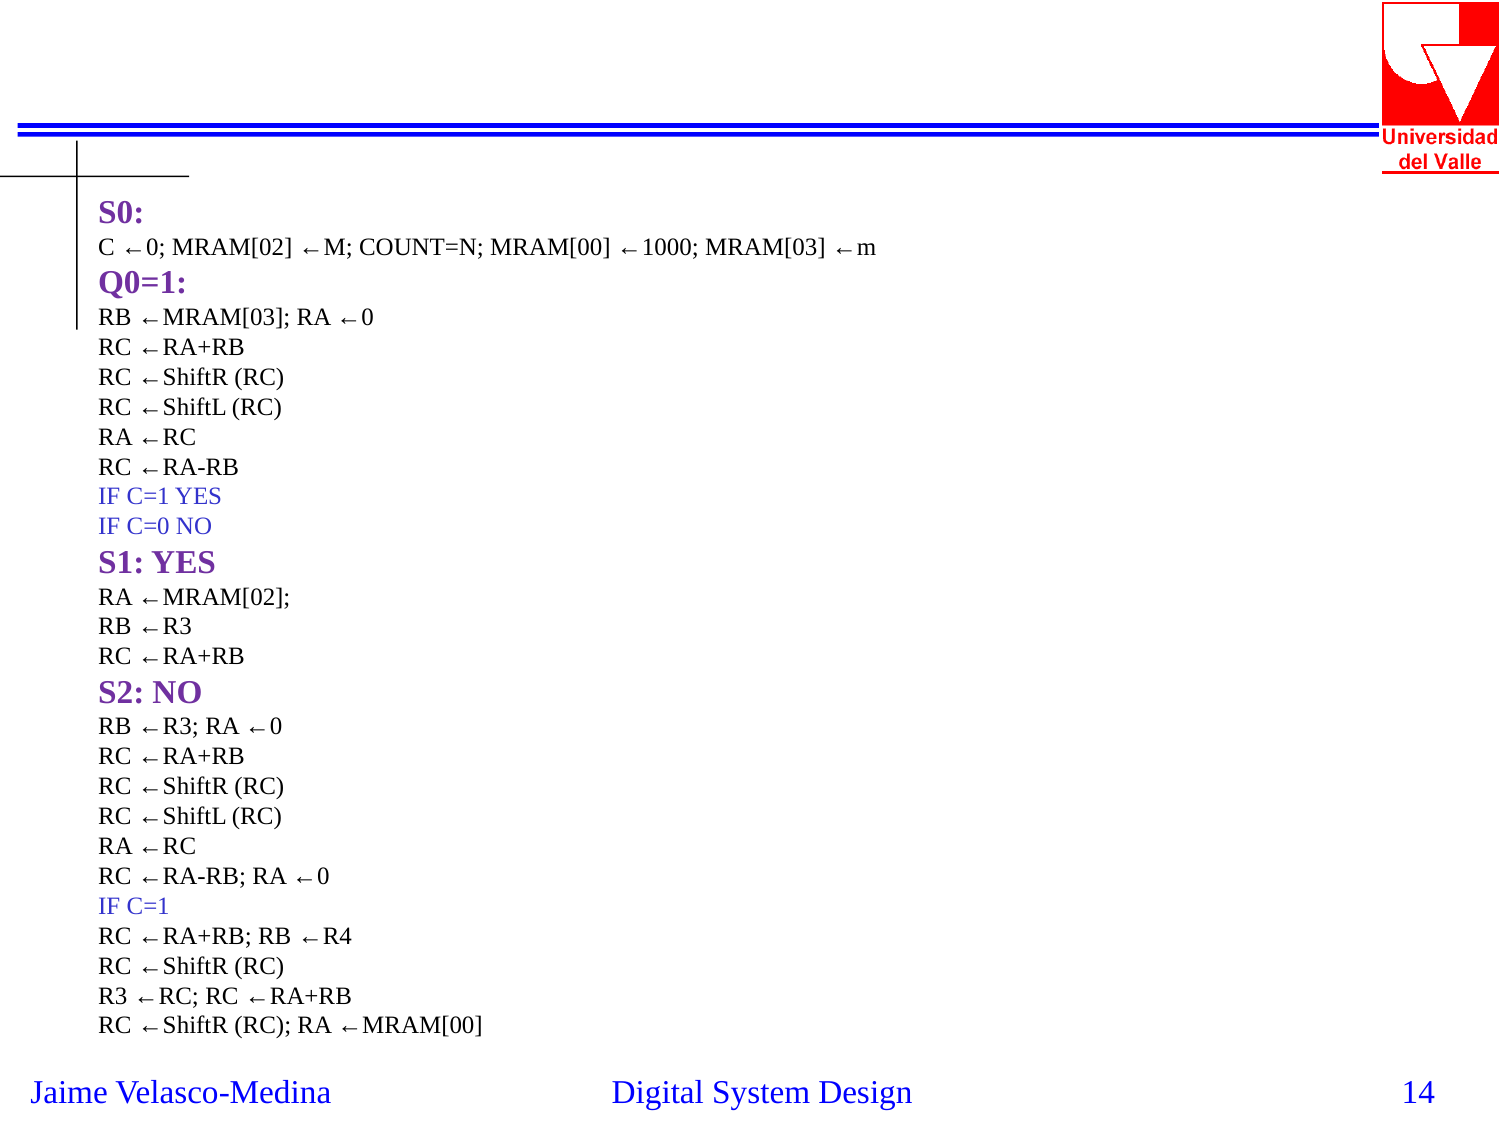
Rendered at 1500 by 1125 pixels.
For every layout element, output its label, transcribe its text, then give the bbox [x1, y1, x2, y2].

picture [1379, 0, 1500, 175]
text_box S0: C ←0; MRAM[02] ←M; COUNT=N; MRAM[00] ←1000; MRAM[03] ←m Q0=1: RB ←MRAM[03]; RA ←0 RC ←RA+RB RC ←ShiftR (RC) RC ←ShiftL (RC) RA ←RC RC ←RA-RB IF C=1 YES IF C=0 NO S1: YES RA ←MRAM[02]; RB ←R3 RC ←RA+RB S2: NO RB ←R3; RA ←0 RC ←RA+RB RC ←ShiftR (RC) RC ←ShiftL (RC) RA ←RC RC ←RA-RB; RA ←0 IF C=1 RC ←RA+RB; RB ←R4 RC ←ShiftR (RC) R3 ←RC; RC ←RA+RB RC ←ShiftR (RC); RA ←MRAM[00] [83, 183, 1427, 1125]
